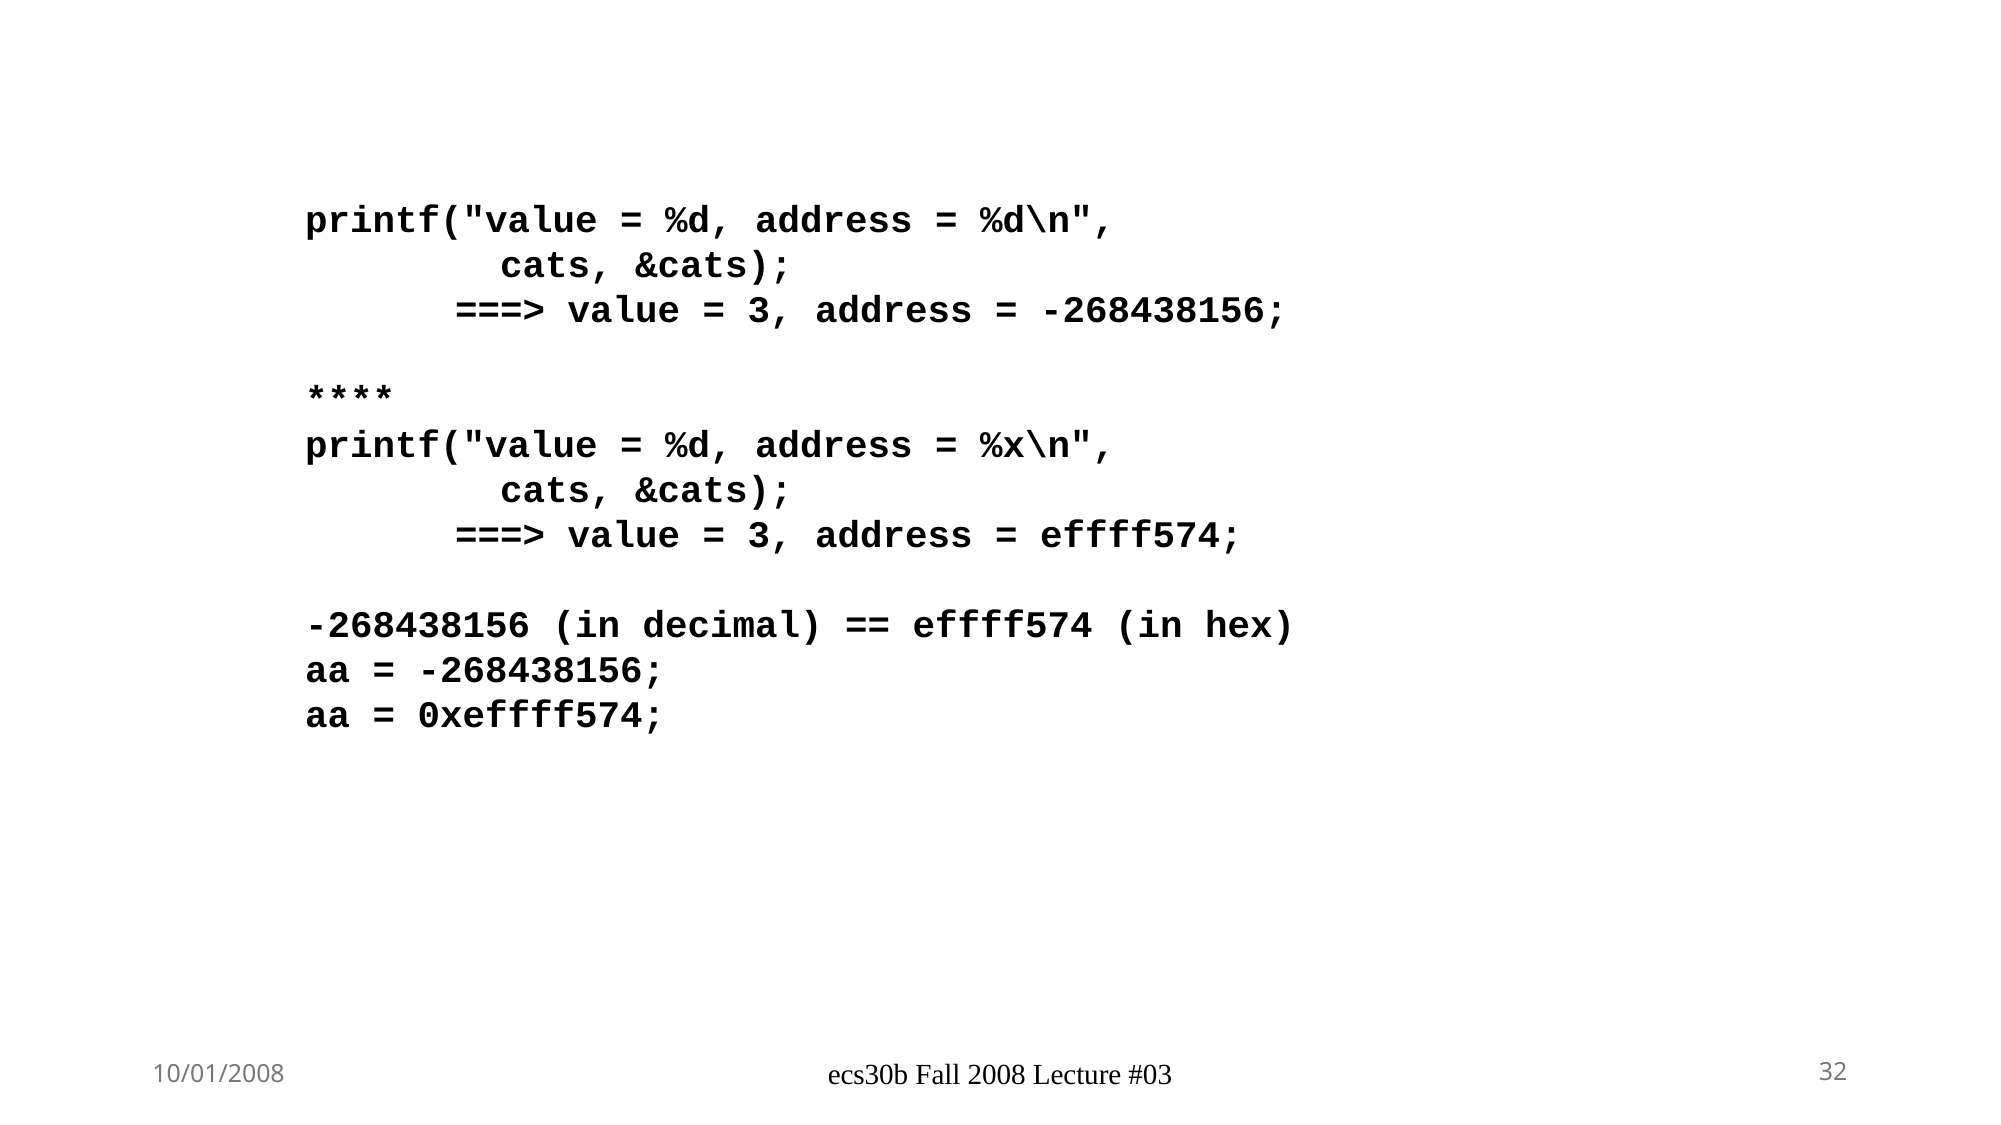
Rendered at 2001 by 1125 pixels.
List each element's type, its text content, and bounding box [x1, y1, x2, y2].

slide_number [137, 1042, 588, 1103]
slide_number 32 [1412, 1042, 1863, 1103]
text_box printf("value = %d, address = %d\n", cats, &cats); ===> value = 3, address = -268438156; **** printf("value = %d, address = %x\n", cats, &cats); ===> value = 3, address = effff574; -268438156 (in decimal) == effff574 (in hex) aa = -268438156; aa = 0xeffff574; [290, 187, 1310, 743]
footer ecs30b Fall 2008 Lecture #03 [662, 1042, 1338, 1103]
